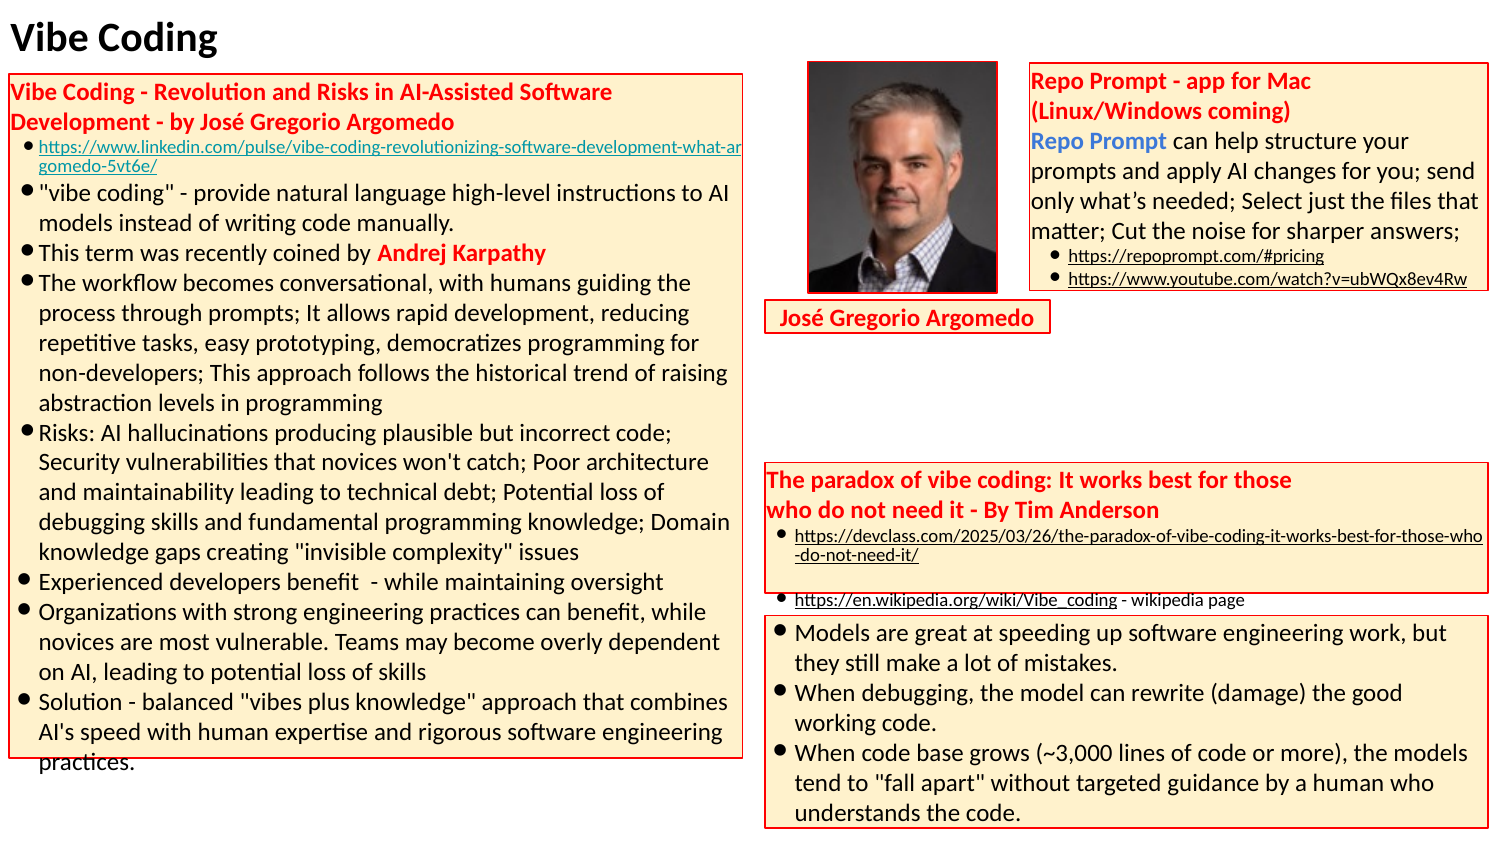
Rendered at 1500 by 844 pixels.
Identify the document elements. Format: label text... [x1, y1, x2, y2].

text_box The paradox of vibe coding: It works best for those who do not need it - By Tim Anderson https://devclass.com/2025/03/26/the-paradox-of-vibe-coding-it-works-best-for-those-who-do-not-need-it/ https://en.wikipedia.org/wiki/Vibe_coding - wikipedia page [764, 462, 1488, 593]
text_box Repo Prompt - app for Mac (Linux/Windows coming) Repo Prompt can help structure your prompts and apply AI changes for you; send only what’s needed; Select just the files that matter; Cut the noise for sharper answers; https://repoprompt.com/#pricing https://www.youtube.com/watch?v=ubWQx8ev4Rw [1029, 63, 1488, 291]
picture [808, 61, 997, 293]
text_box Models are great at speeding up software engineering work, but they still make a lot of mistakes. When debugging, the model can rewrite (damage) the good working code. When code base grows (~3,000 lines of code or more), the models tend to "fall apart" without targeted guidance by a human who understands the code. [764, 615, 1488, 828]
text_box Vibe Coding - Revolution and Risks in AI-Assisted Software Development - by José Gregorio Argomedo https://www.linkedin.com/pulse/vibe-coding-revolutionizing-software-development-what-argomedo-5vt6e/ "vibe coding" - provide natural language high-level instructions to AI models instead of writing code manually. This term was recently coined by Andrej Karpathy The workflow becomes conversational, with humans guiding the process through prompts; It allows rapid development, reducing repetitive tasks, easy prototyping, democratizes programming for non-developers; This approach follows the historical trend of raising abstraction levels in programming Risks: AI hallucinations producing plausible but incorrect code; Security vulnerabilities that novices won't catch; Poor architecture and maintainability leading to technical debt; Potential loss of debugging skills and fundamental programming knowledge; Domain knowledge gaps creating "invisible complexity" issues Experienced developers benefit - while maintaining oversight Organizations with strong engineering practices can benefit, while novices are most vulnerable. Teams may become overly dependent on AI, leading to potential loss of skills Solution - balanced "vibes plus knowledge" approach that combines AI's speed with human expertise and rigorous software engineering practices. [8, 73, 743, 758]
text_box Vibe Coding [8, 8, 271, 62]
text_box José Gregorio Argomedo [764, 299, 1050, 333]
